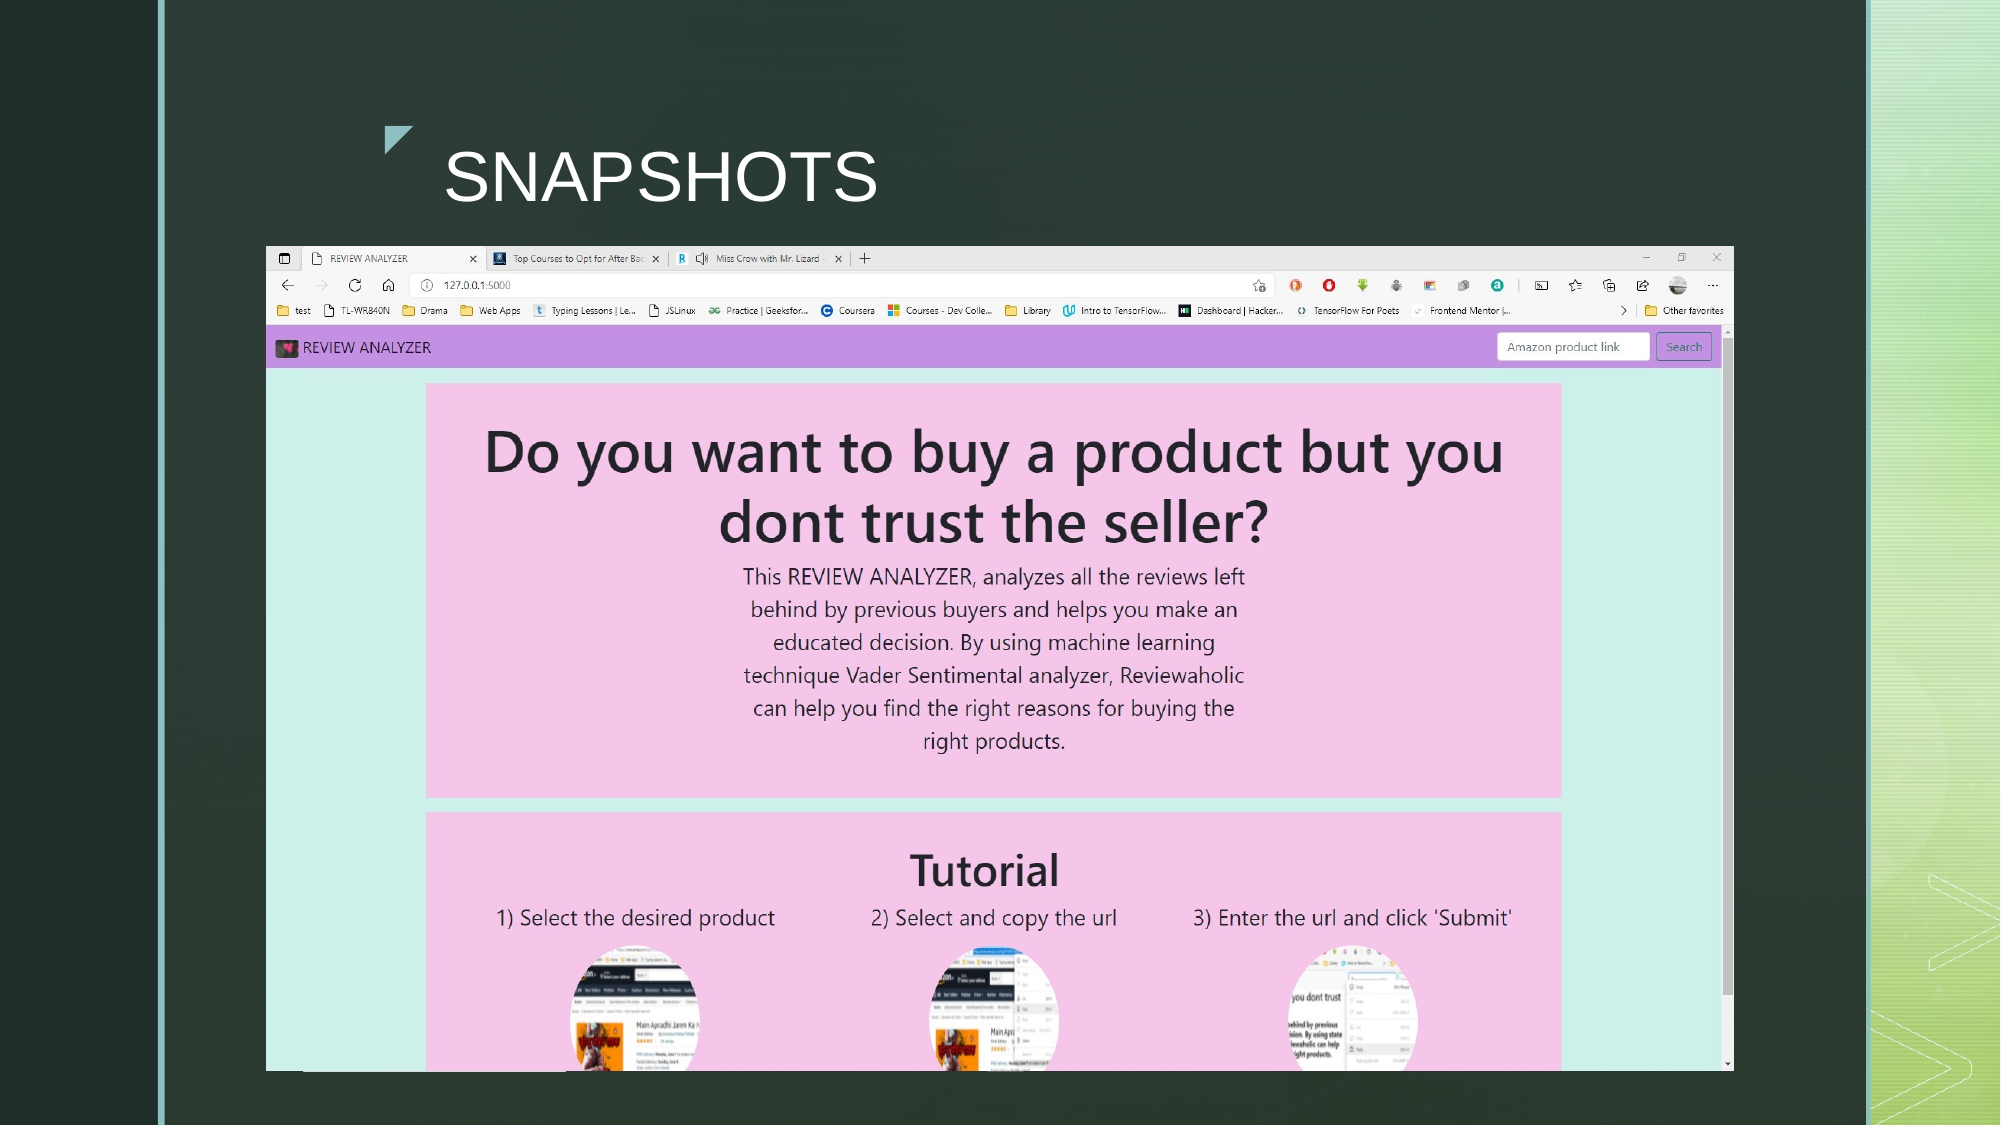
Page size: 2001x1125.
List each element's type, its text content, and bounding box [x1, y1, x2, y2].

title SNAPSHOTS [428, 132, 1734, 244]
picture [265, 246, 1735, 1073]
picture [1871, 0, 2001, 1125]
